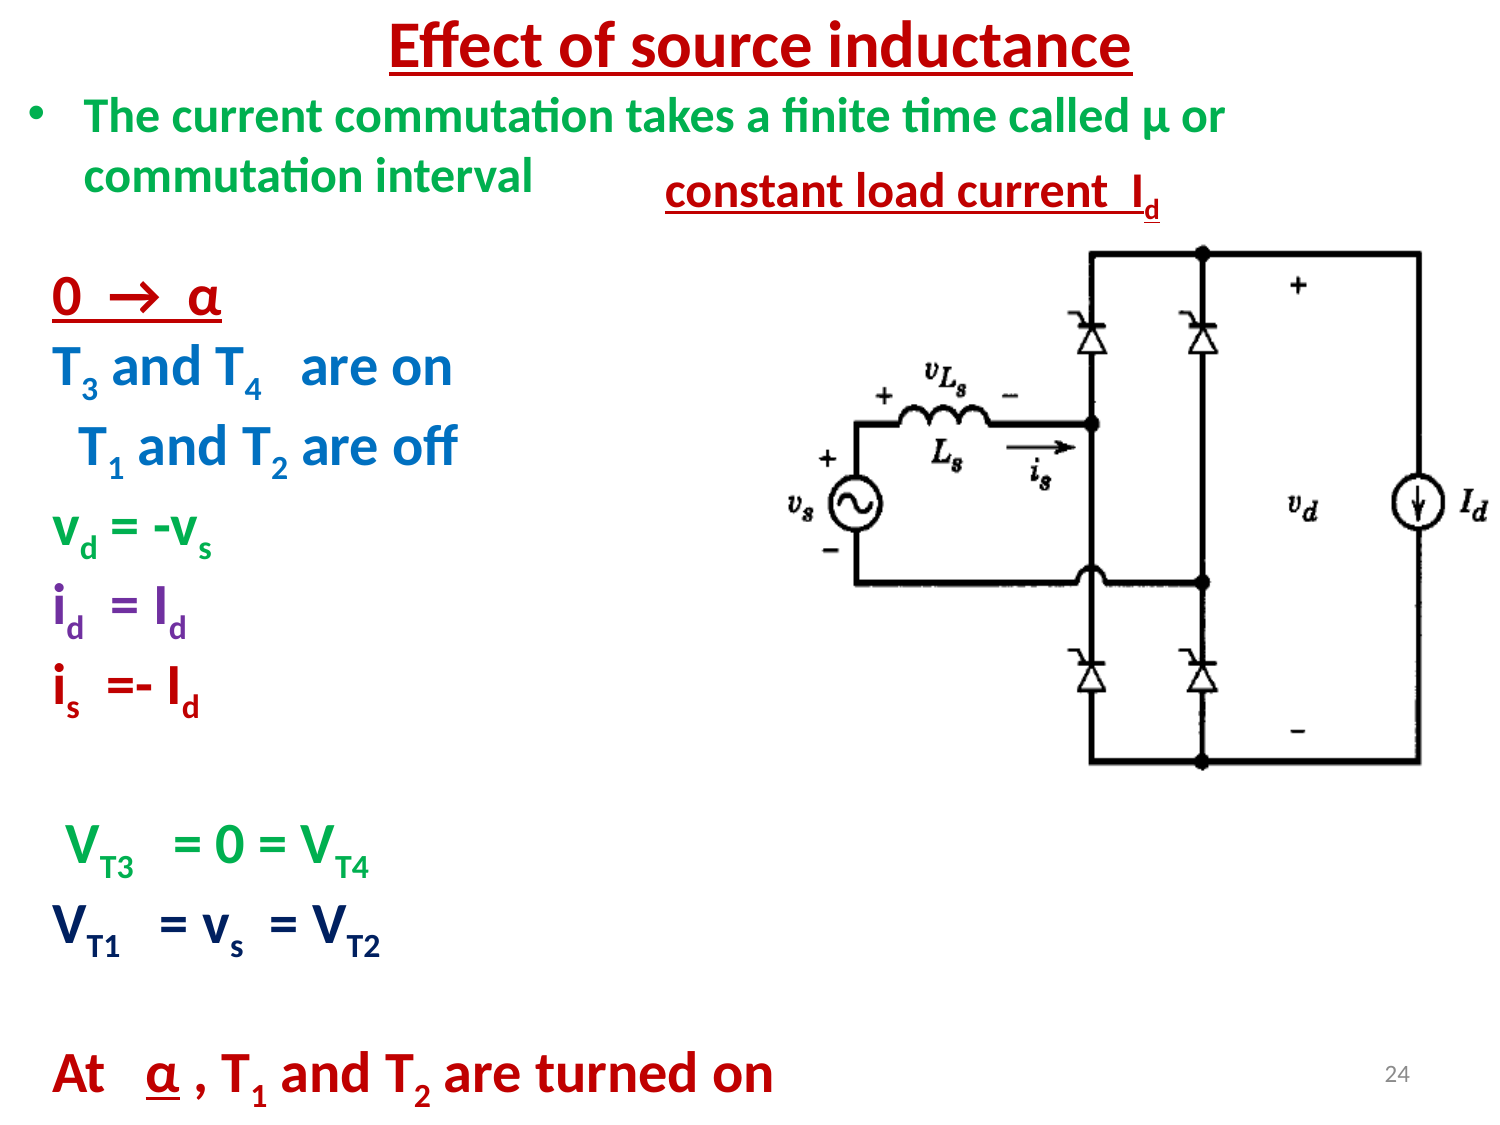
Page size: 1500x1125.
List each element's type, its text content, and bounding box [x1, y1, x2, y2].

list The current commutation takes a finite time called µ or commutation interval [12, 75, 1500, 1100]
picture [760, 187, 1500, 810]
slide_number 24 [1074, 1042, 1425, 1103]
text_box 0 → α T3 and T4 are on T1 and T2 are off vd = -vs id = Id is =- Id VT3 = 0 = VT4 VT1 = vs = VT2 At α , T1 and T2 are turned on [37, 249, 800, 1125]
text_box constant load current Id [650, 149, 1213, 233]
title Effect of source inductance [85, 6, 1436, 75]
